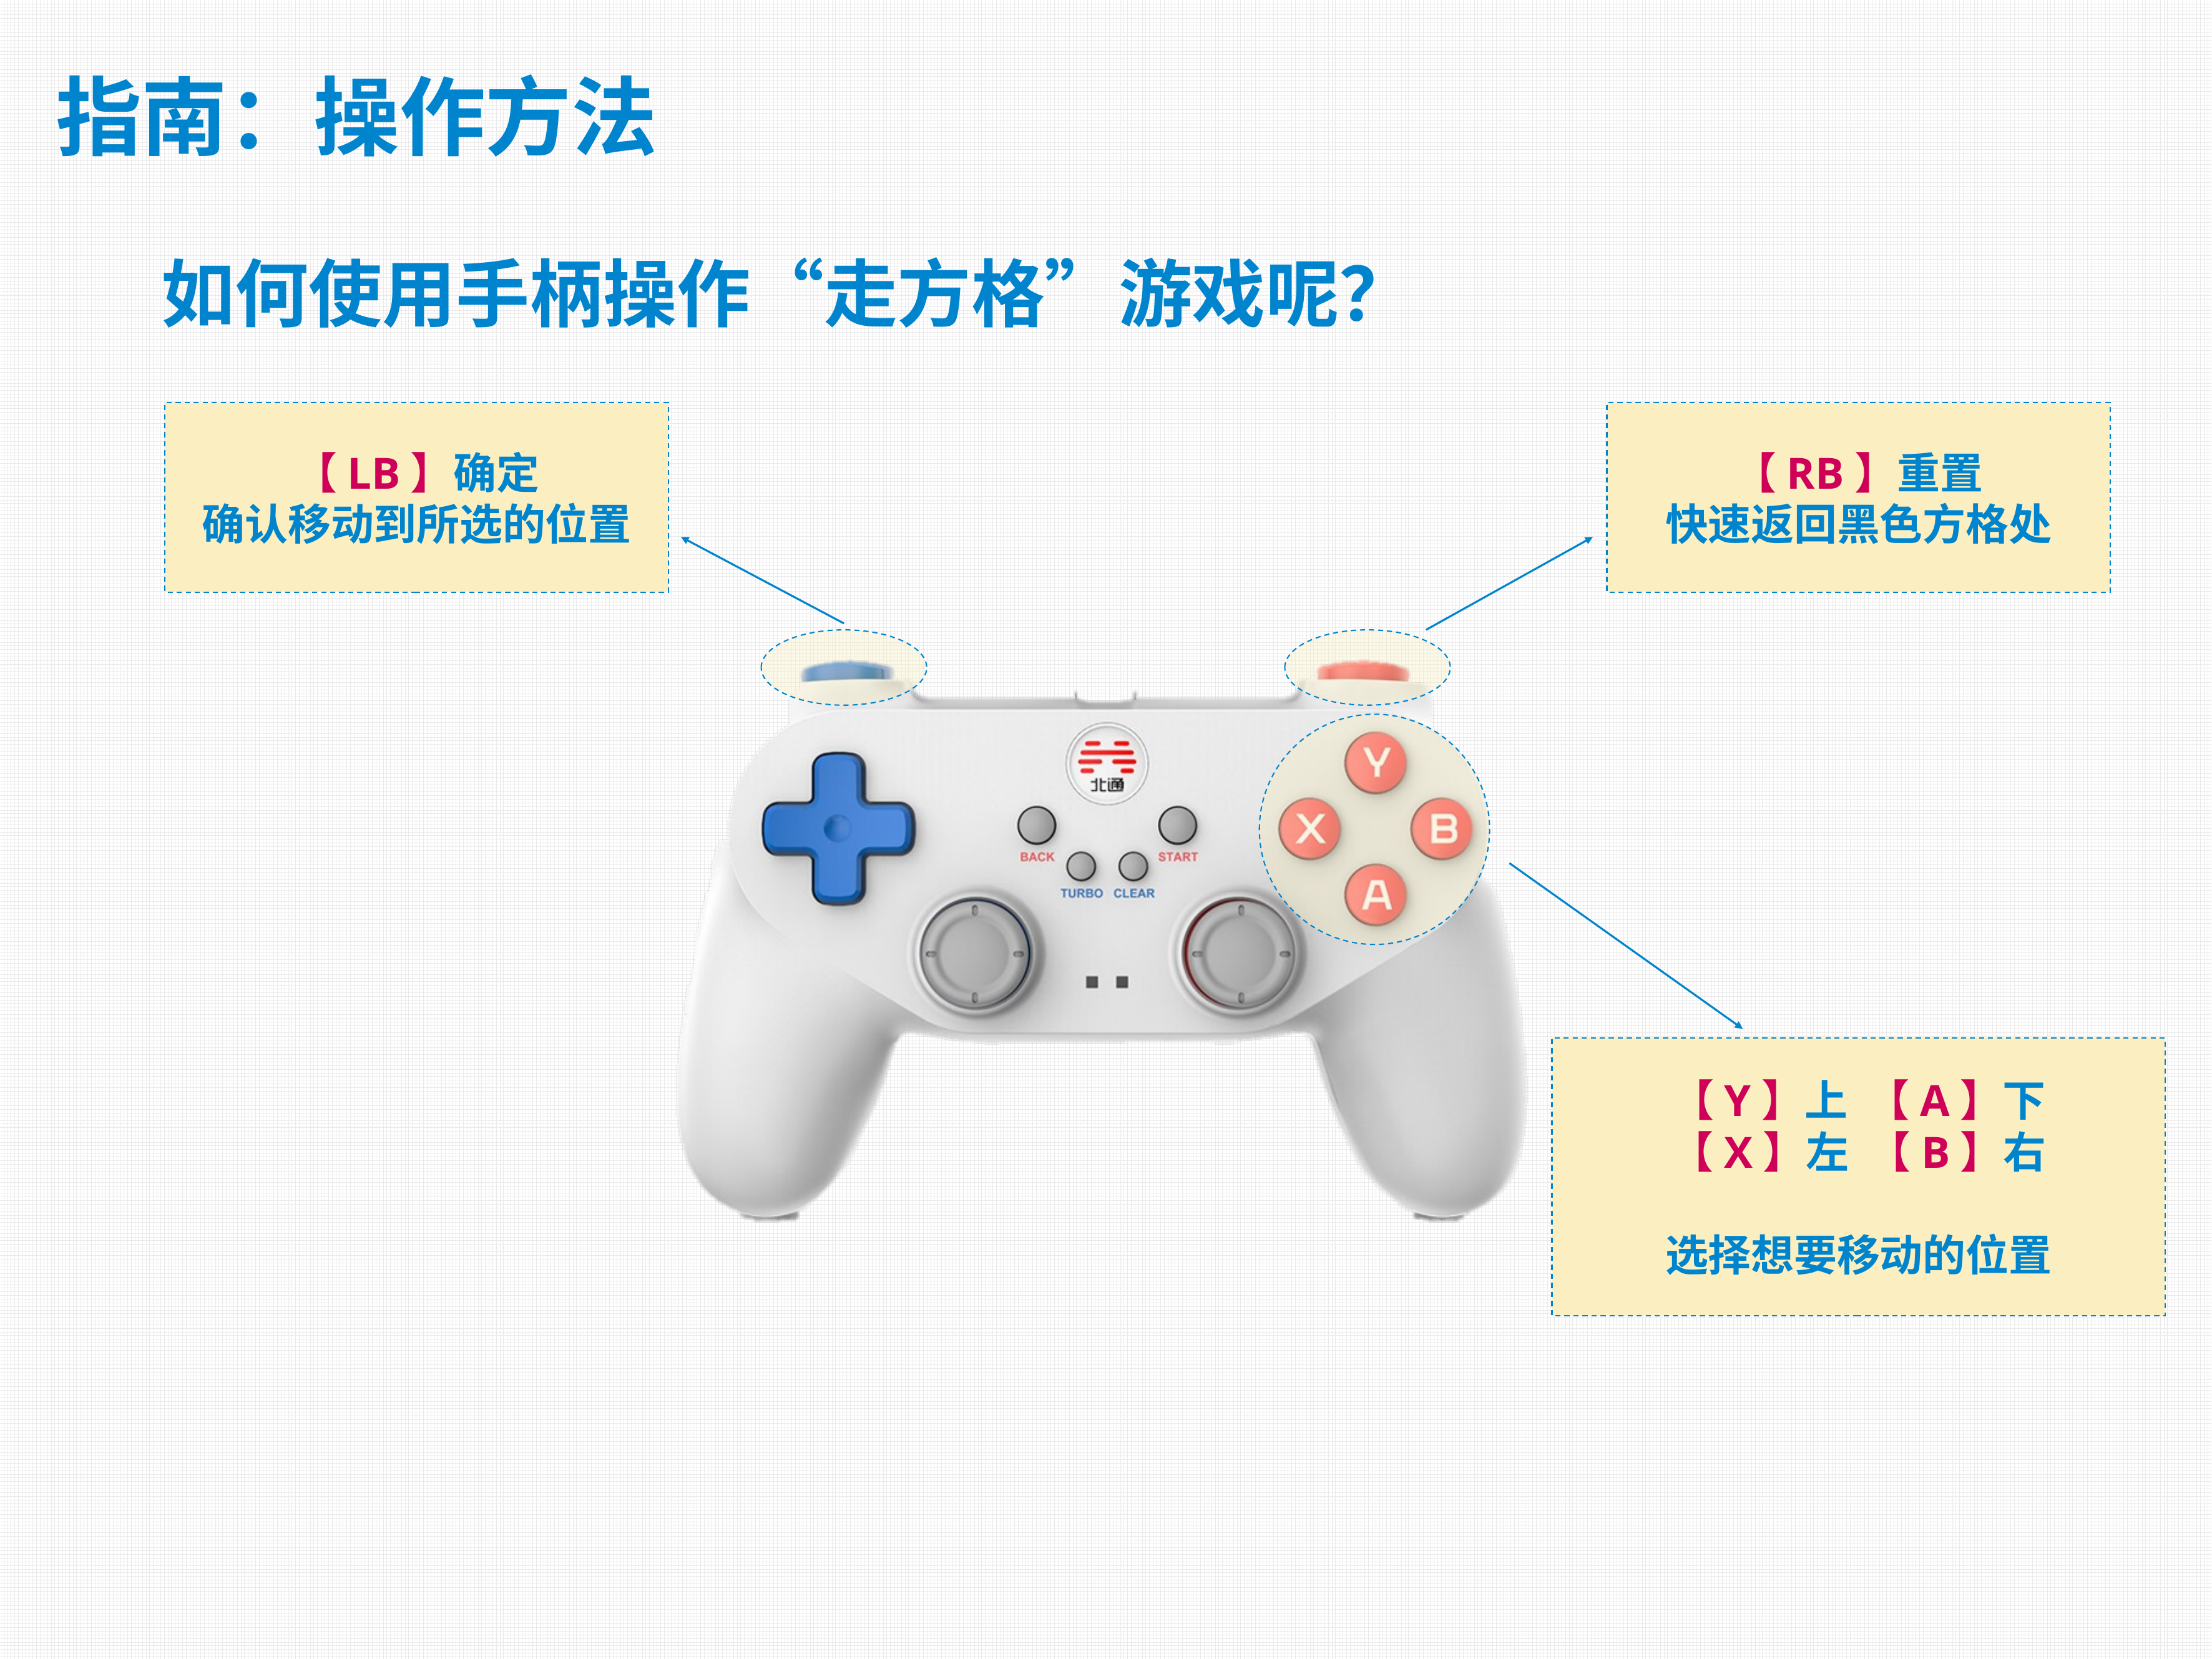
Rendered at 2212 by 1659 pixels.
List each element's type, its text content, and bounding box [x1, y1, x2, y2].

title 指南：操作方法 [46, 0, 1484, 243]
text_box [681, 537, 844, 624]
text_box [1426, 537, 1593, 630]
list 如何使用手柄操作“走方格”游戏呢？ [152, 242, 2060, 1538]
text_box 【Y】上 【A】下 【X】左 【B】右 选择想要移动的位置 [1593, 1037, 2166, 1316]
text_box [1509, 863, 1743, 1029]
picture [618, 403, 1593, 1378]
text_box 【LB】确定 确认移动到所选的位置 [164, 402, 623, 593]
text_box 【RB】重置 快速返回黑色方格处 [1606, 402, 2111, 593]
